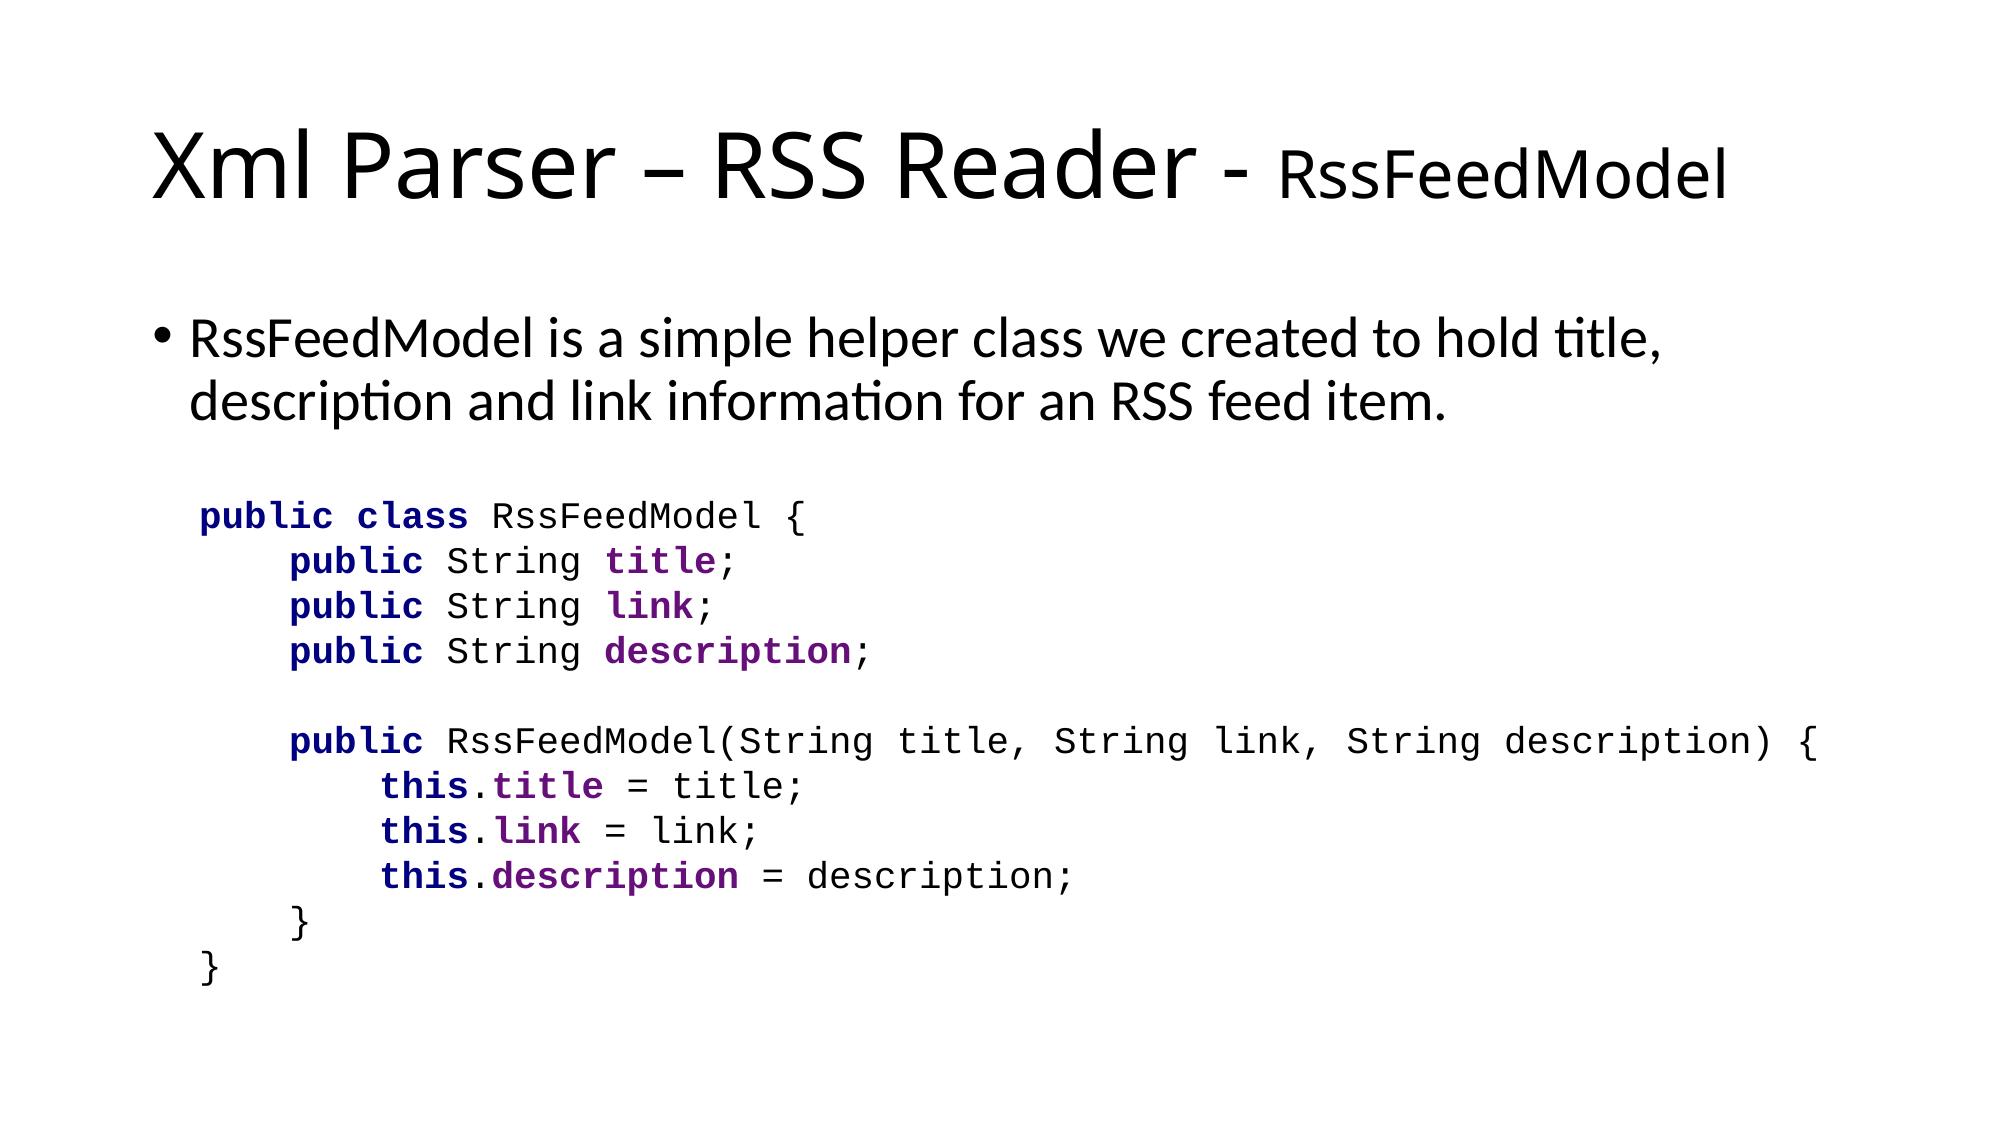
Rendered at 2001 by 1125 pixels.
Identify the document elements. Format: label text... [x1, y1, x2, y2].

text_box public class RssFeedModel { public String title; public String link; public String description; public RssFeedModel(String title, String link, String description) { this.title = title; this.link = link; this.description = description; } } [184, 483, 1835, 994]
list RssFeedModel is a simple helper class we created to hold title, description and link information for an RSS feed item. [137, 299, 1863, 1014]
title Xml Parser – RSS Reader - RssFeedModel [137, 59, 1863, 278]
